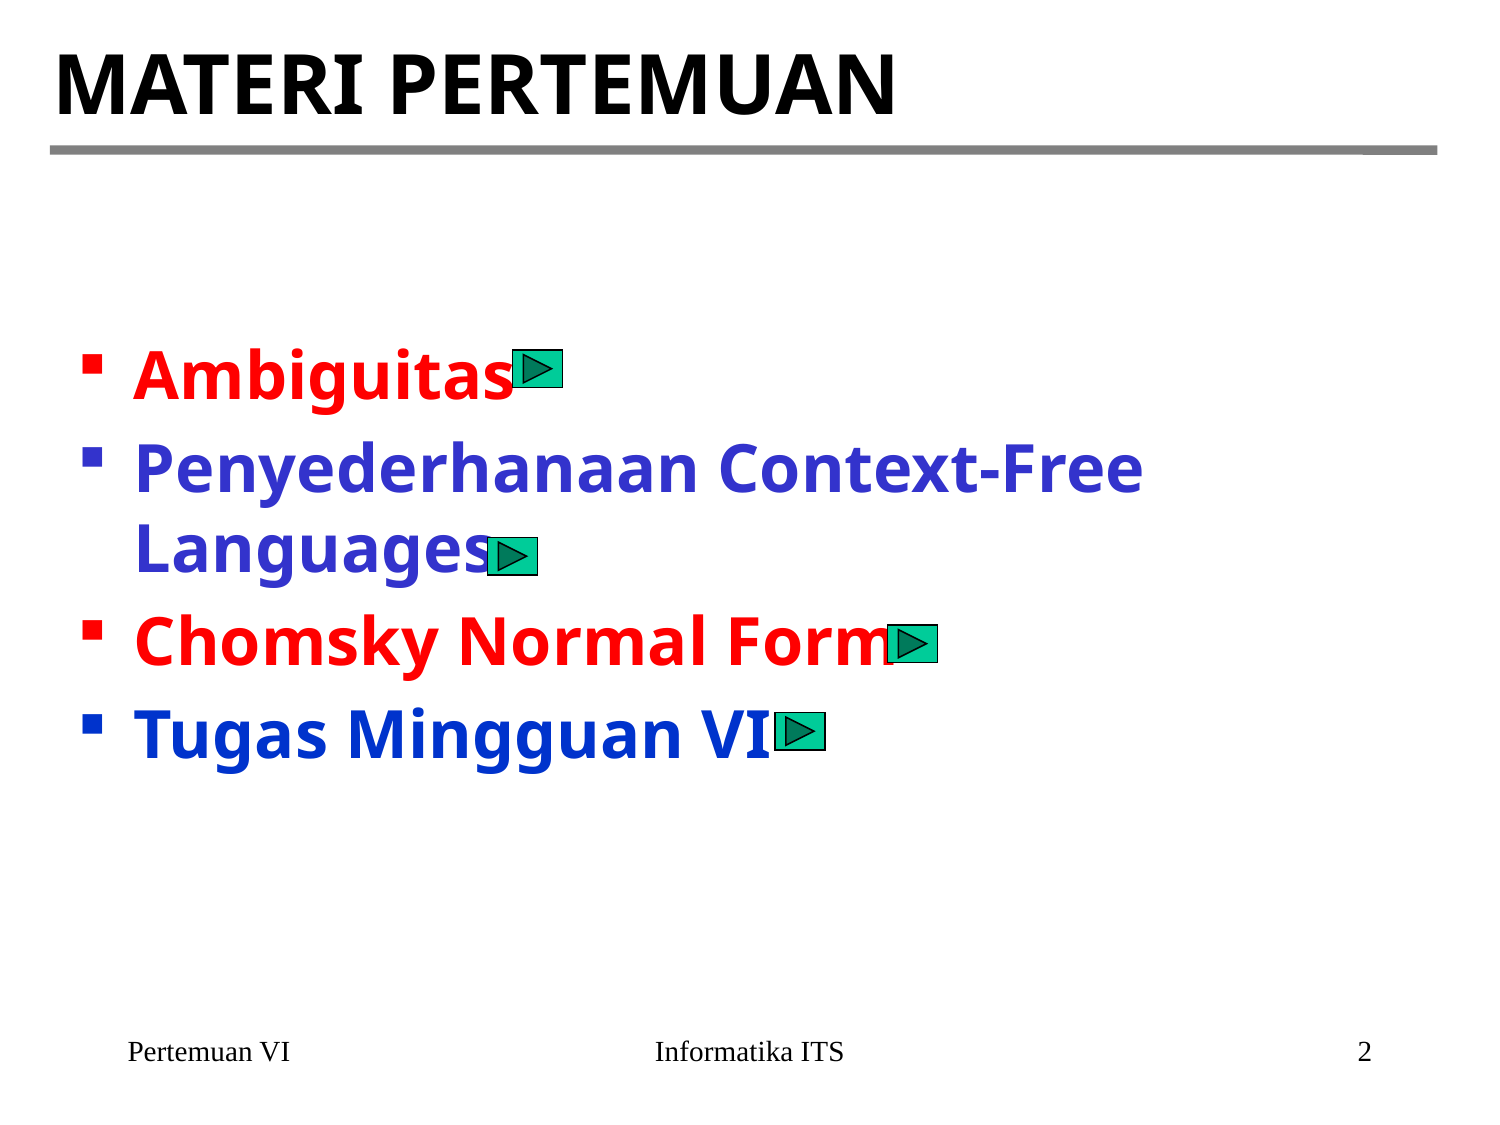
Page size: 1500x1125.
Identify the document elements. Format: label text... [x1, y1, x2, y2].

list Ambiguitas Penyederhanaan Context-Free Languages Chomsky Normal Form Tugas Mingguan VI [62, 324, 1451, 838]
title MATERI PERTEMUAN [37, 24, 1313, 138]
text_box [487, 537, 538, 576]
text_box [774, 712, 826, 751]
slide_number 2 [1074, 1024, 1388, 1101]
slide_number Pertemuan VI [112, 1024, 426, 1101]
footer Informatika ITS [512, 1024, 988, 1101]
text_box [887, 624, 938, 663]
text_box [512, 350, 563, 388]
